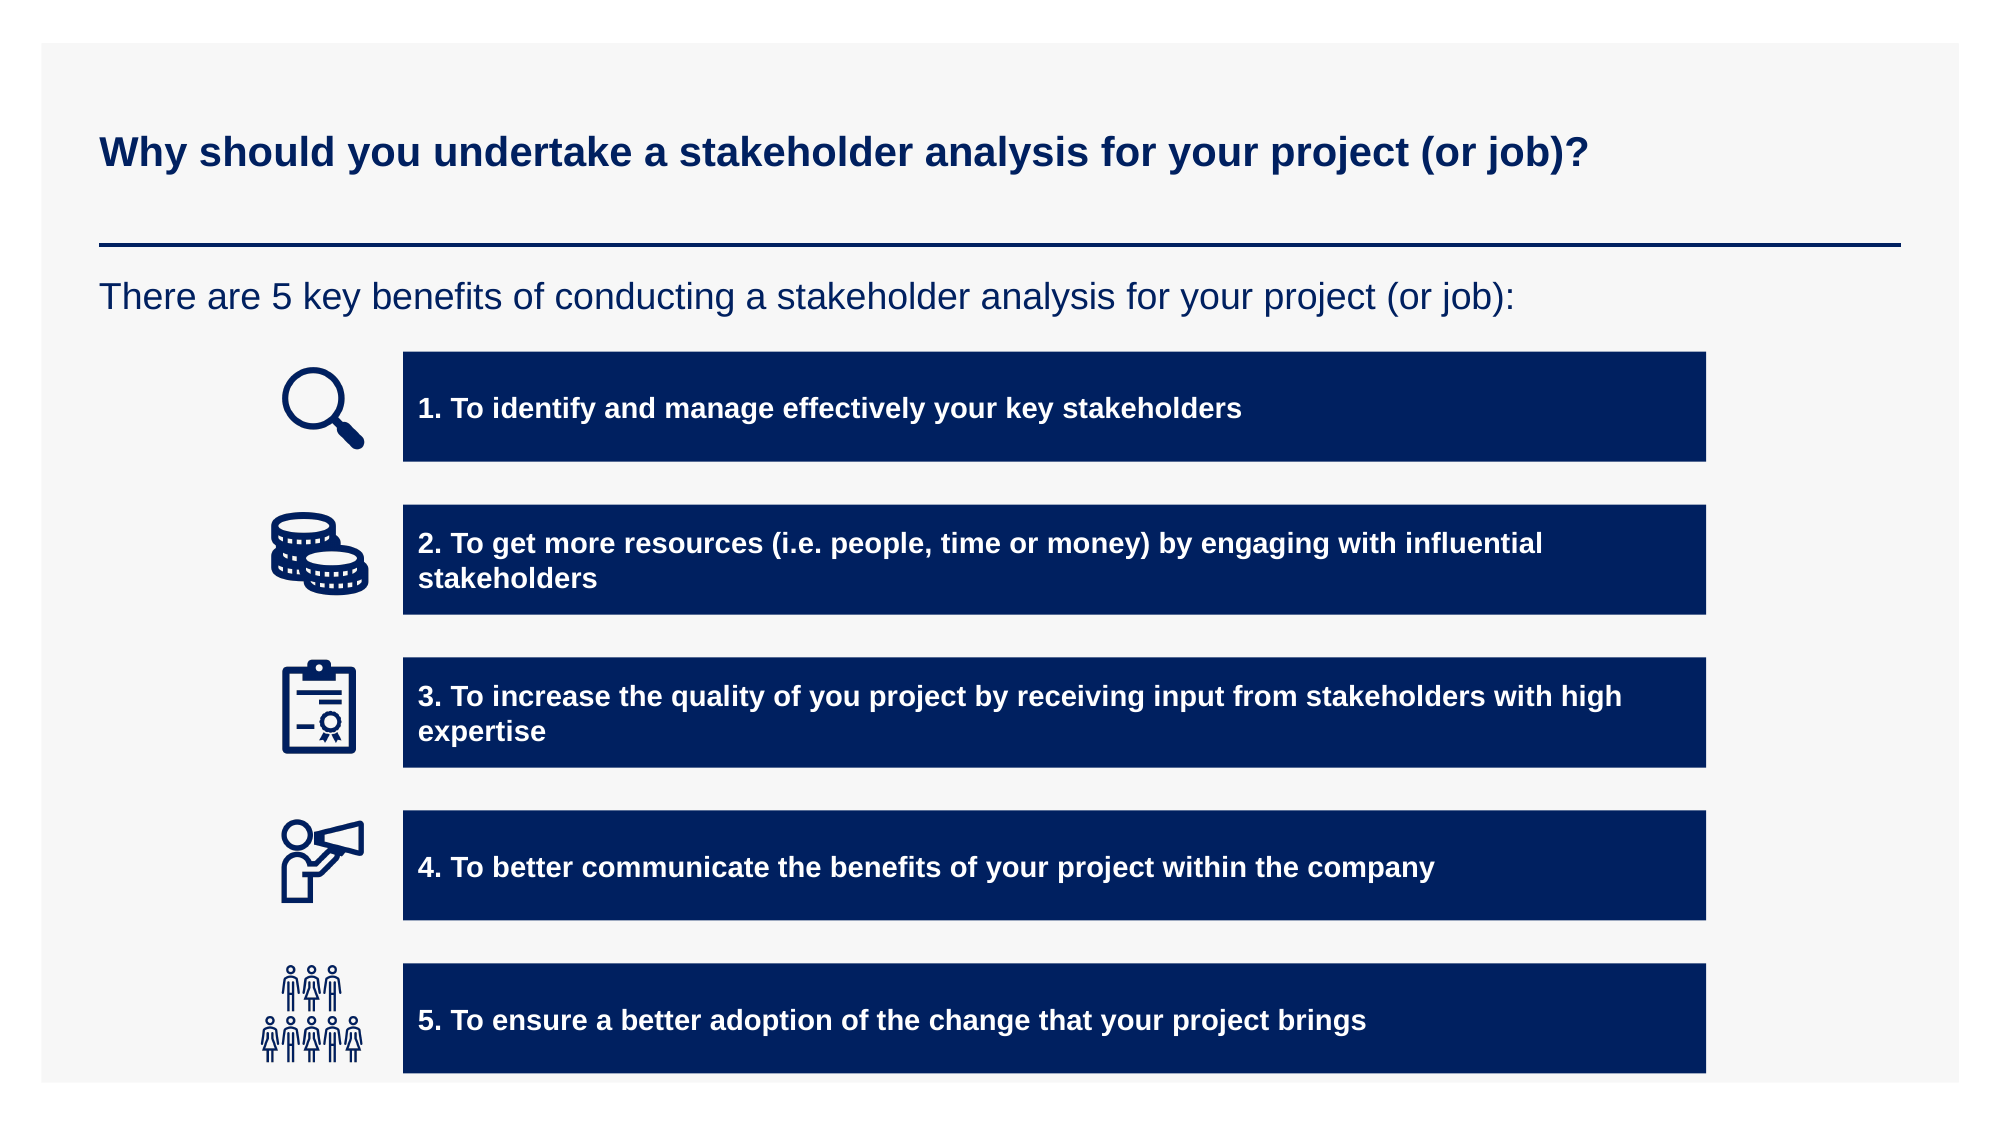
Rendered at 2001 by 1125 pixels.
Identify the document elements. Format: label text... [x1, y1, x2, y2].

text_box 1. To identify and manage effectively your key stakeholders [402, 351, 1707, 463]
text_box 3. To increase the quality of you project by receiving input from stakeholders with high expertise [402, 656, 1707, 769]
text_box 5. To ensure a better adoption of the change that your project brings [402, 962, 1707, 1074]
text_box 2. To get more resources (i.e. people, time or money) by engaging with influential stakeholders [402, 503, 1707, 616]
picture [262, 650, 376, 764]
title Why should you undertake a stakeholder analysis for your project (or job)? [84, 59, 1901, 239]
text_box There are 5 key benefits of conducting a stakeholder analysis for your project (or job): [84, 265, 1853, 325]
picture [273, 358, 373, 458]
picture [256, 958, 367, 1069]
text_box 4. To better communicate the benefits of your project within the company [402, 809, 1707, 922]
picture [265, 804, 379, 918]
picture [262, 498, 373, 609]
